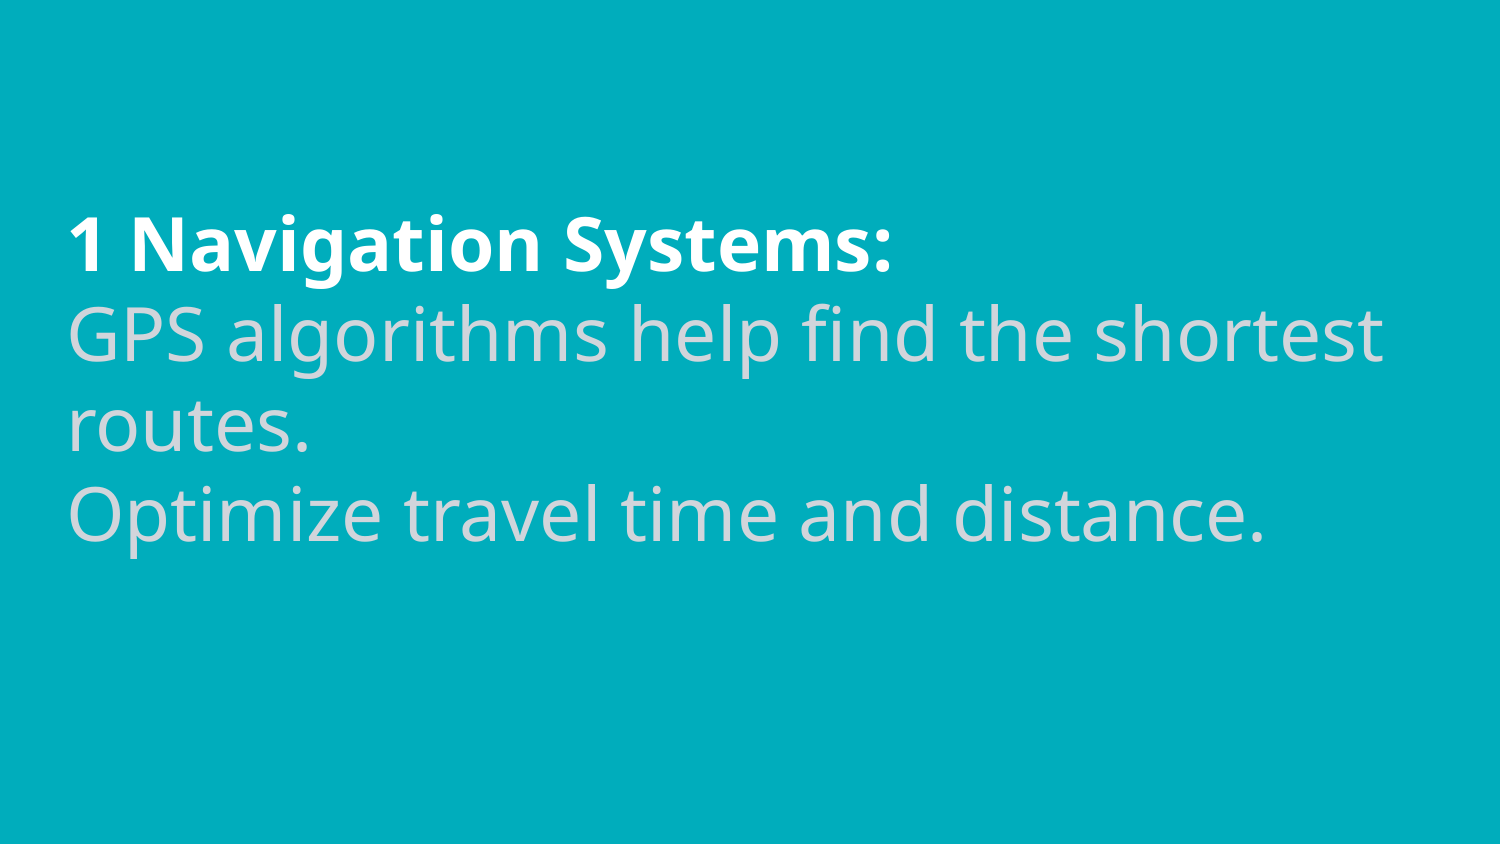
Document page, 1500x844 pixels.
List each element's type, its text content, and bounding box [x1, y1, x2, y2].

title 1 Navigation Systems: GPS algorithms help find the shortest routes. Optimize travel time and distance. [51, 352, 1449, 491]
